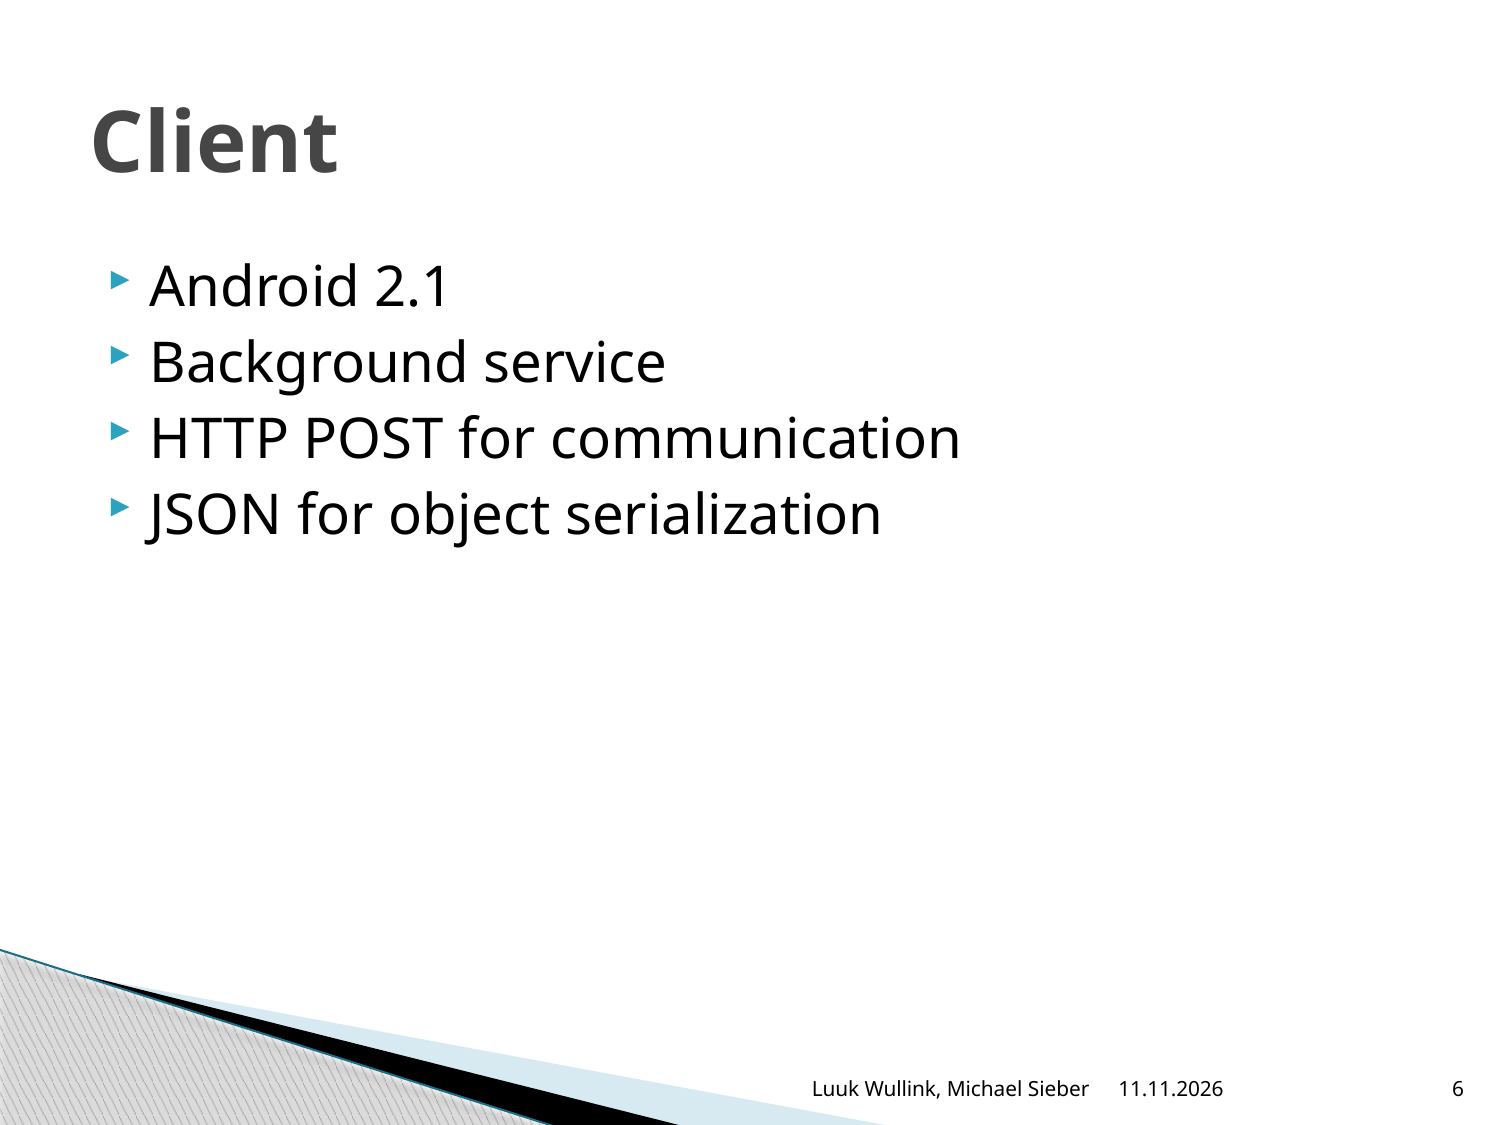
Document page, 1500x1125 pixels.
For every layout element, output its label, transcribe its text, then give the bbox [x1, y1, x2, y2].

footer Luuk Wullink, Michael Sieber [718, 1051, 1105, 1112]
slide_number 6 [1418, 1051, 1479, 1112]
title Client [75, 45, 1425, 233]
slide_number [1105, 1051, 1418, 1112]
list Android 2.1 Background service HTTP POST for communication JSON for object serialization [75, 243, 1425, 986]
